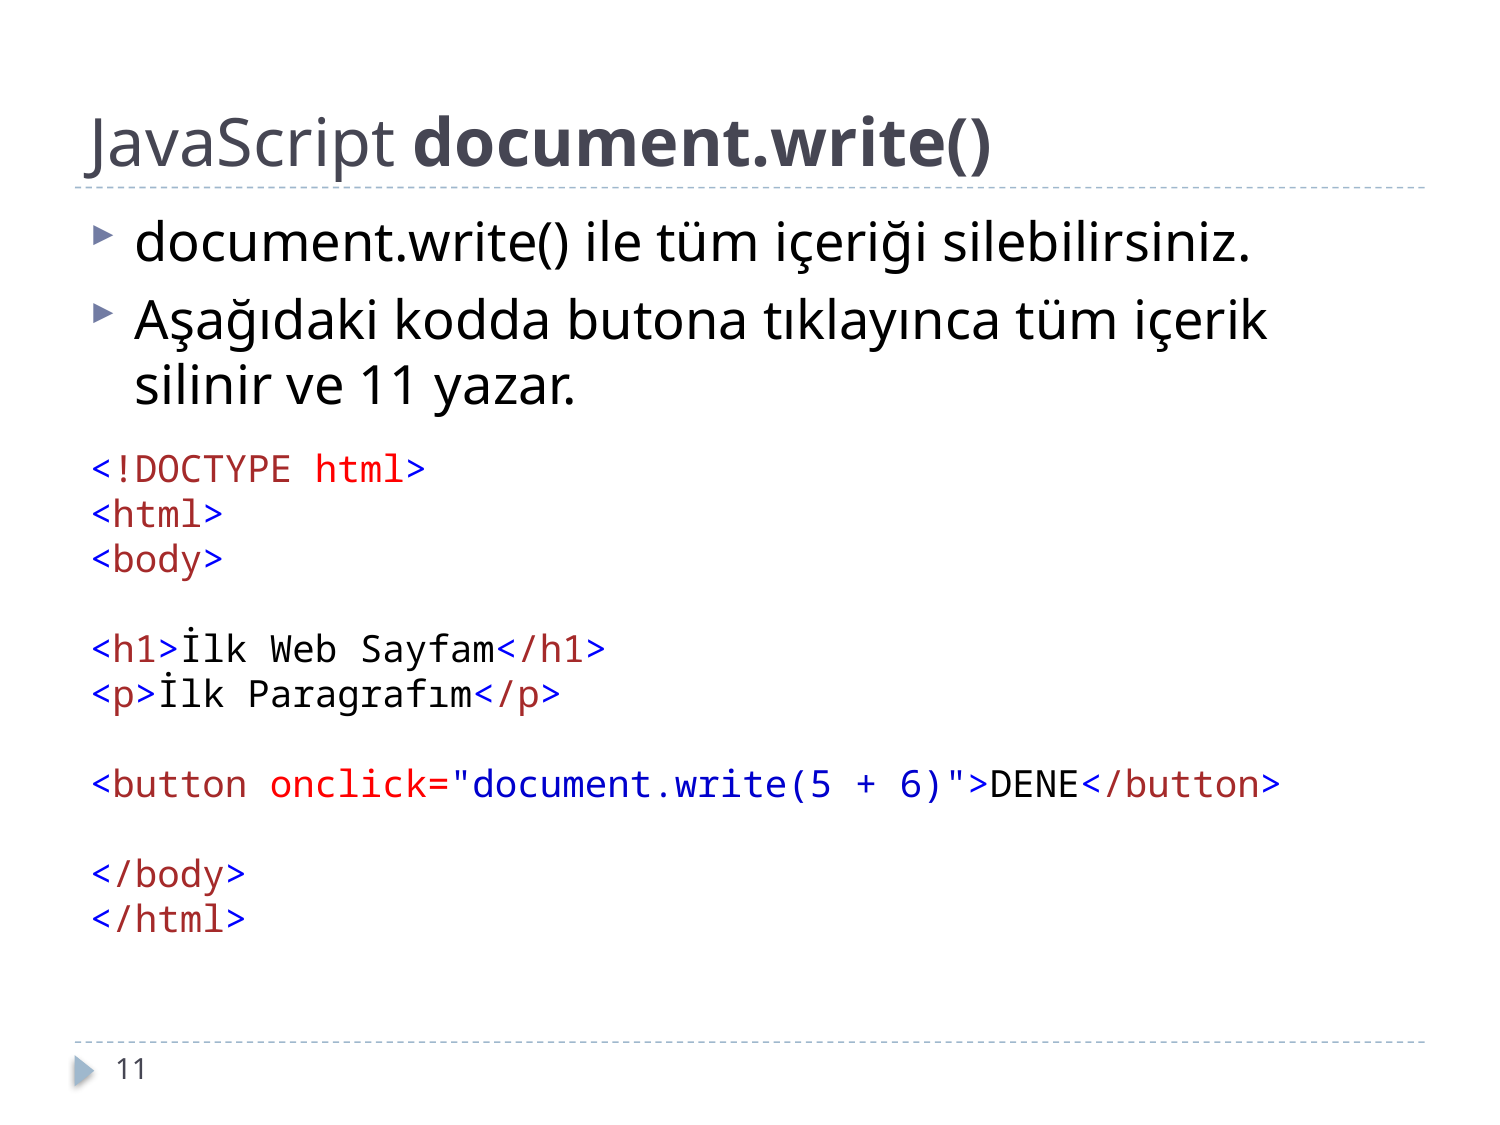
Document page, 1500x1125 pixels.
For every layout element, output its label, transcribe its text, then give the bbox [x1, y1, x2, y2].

text_box document.write() ile tüm içeriği silebilirsiniz. Aşağıdaki kodda butona tıklayınca tüm içerik silinir ve 11 yazar. [75, 199, 1425, 438]
text_box 8 [100, 1042, 426, 1103]
text_box JavaScript document.write() [75, 24, 1425, 188]
text_box <!DOCTYPE html> <html> <body> <h1>İlk Web Sayfam</h1> <p>İlk Paragrafım</p> <button onclick="document.write(5 + 6)">DENE</button> </body> </html> [74, 437, 1447, 947]
